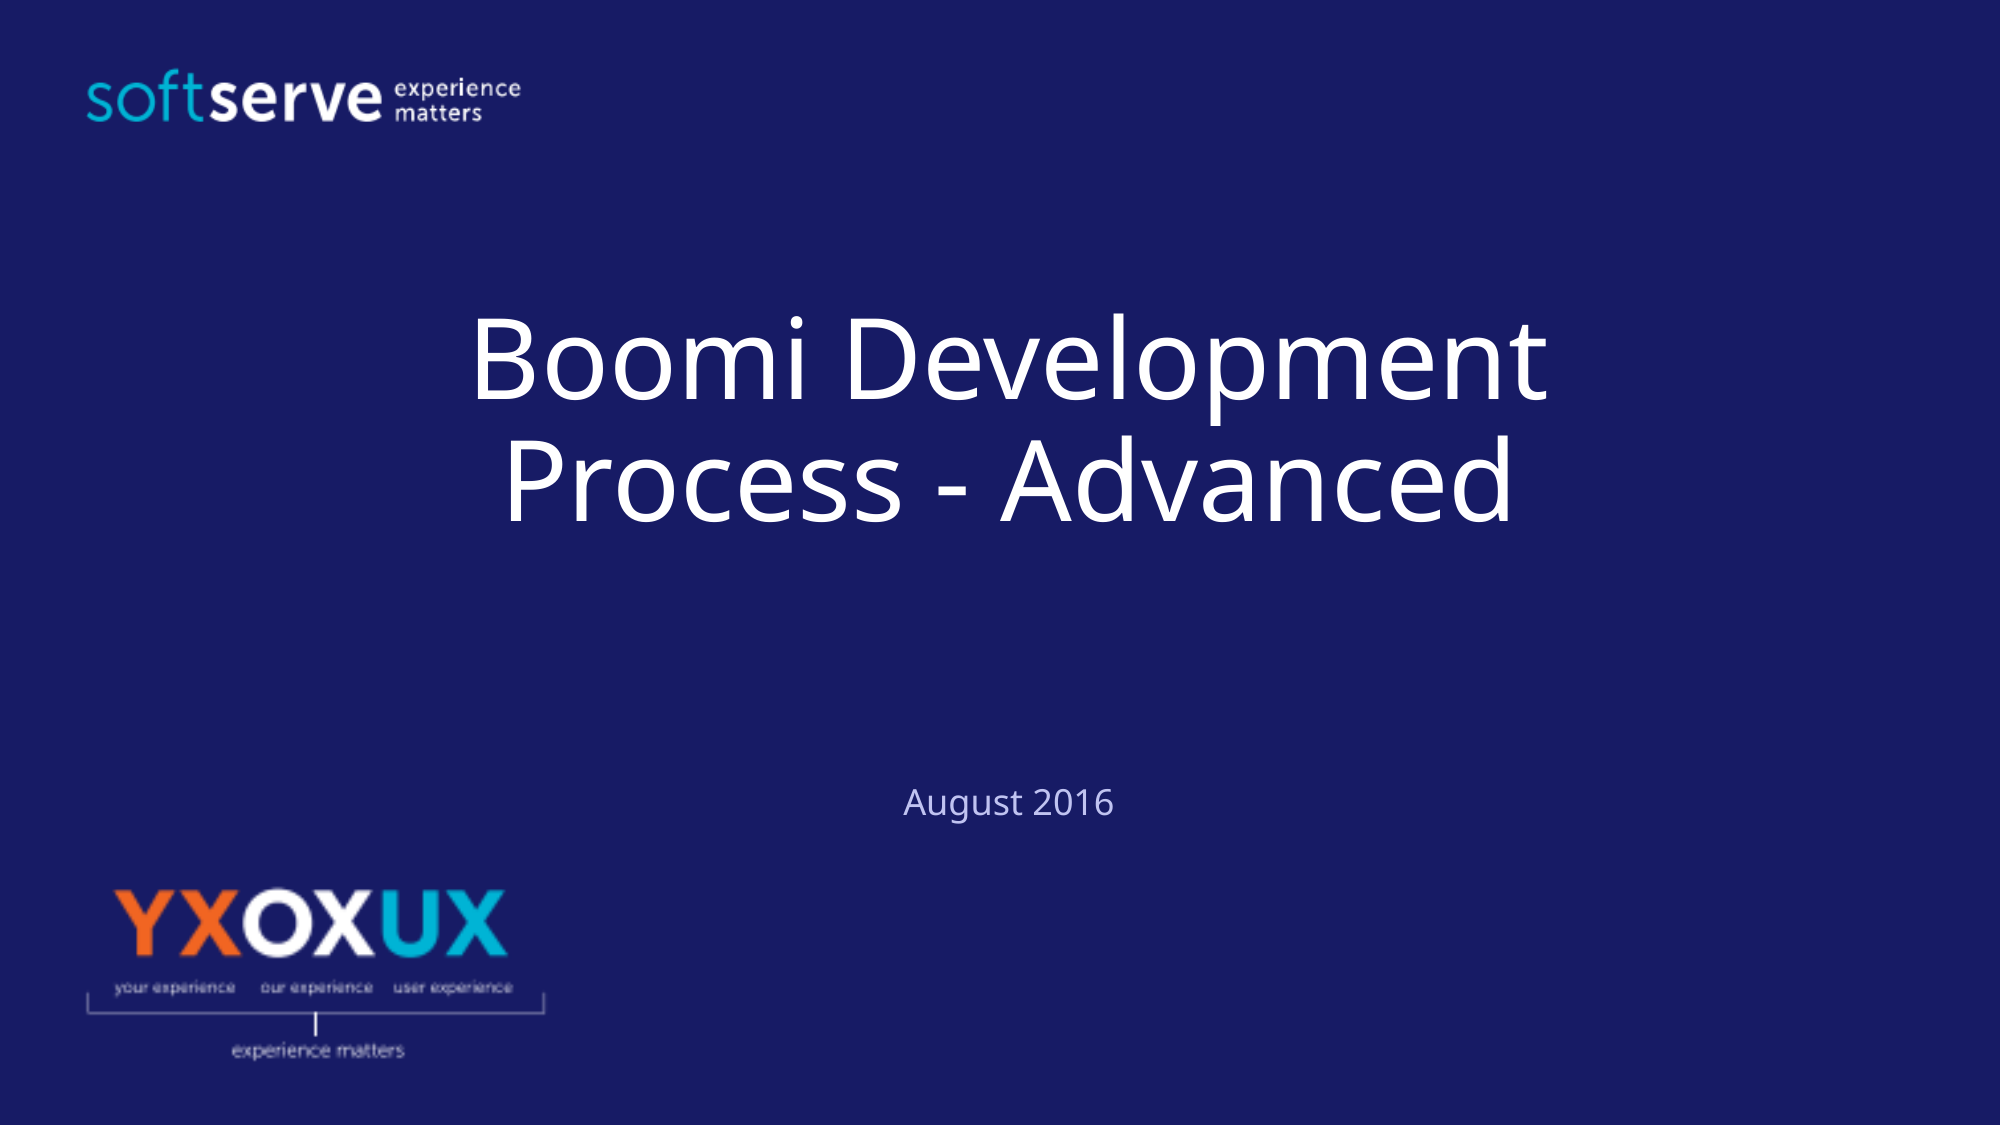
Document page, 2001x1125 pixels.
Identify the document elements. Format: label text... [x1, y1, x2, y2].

title August 2016 [383, 777, 1635, 832]
subtitle Boomi Development Process - Advanced [273, 295, 1745, 545]
